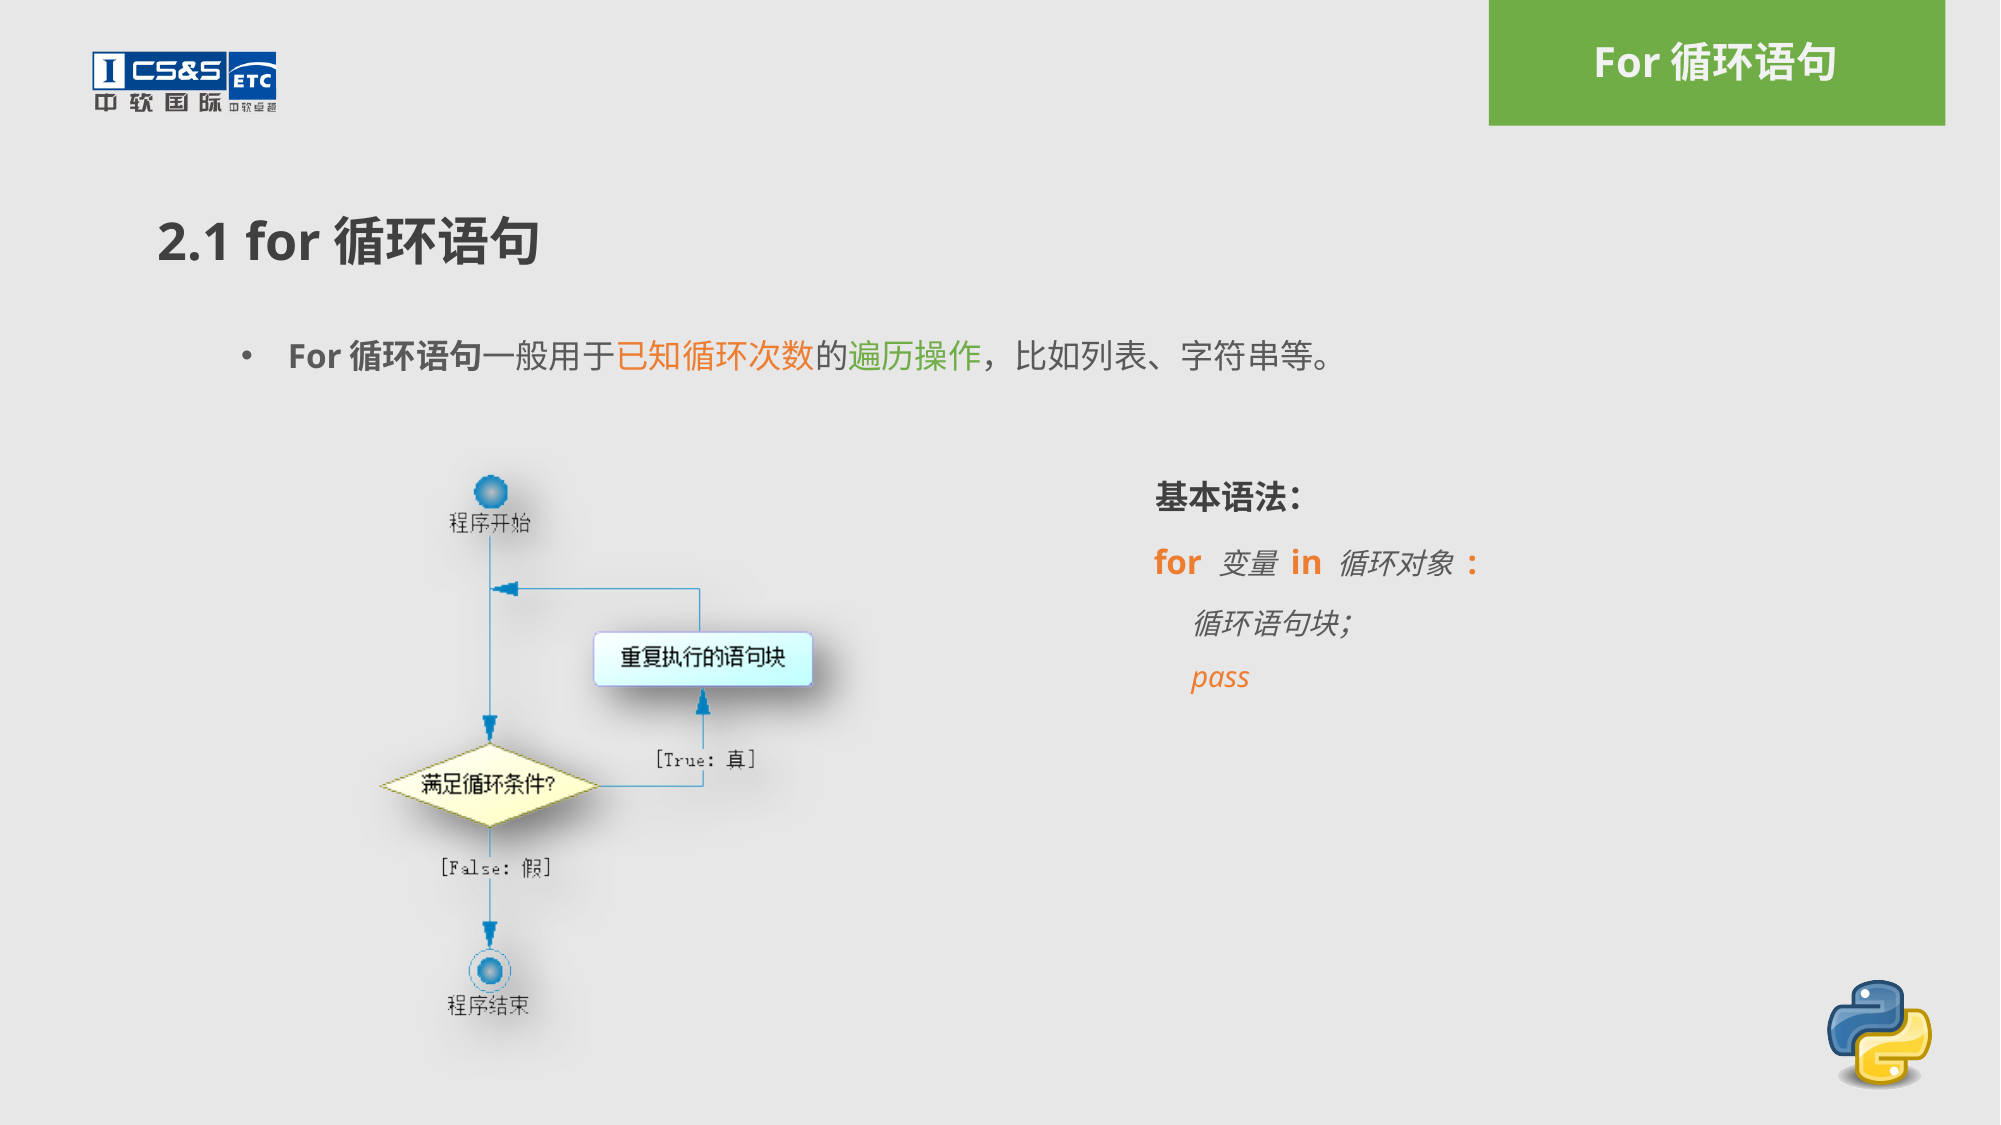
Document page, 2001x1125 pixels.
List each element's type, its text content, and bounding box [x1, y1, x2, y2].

picture [345, 456, 823, 1033]
text_box 2.1 for循环语句 [143, 200, 557, 279]
text_box For循环语句 [1490, 34, 1941, 98]
text_box 基本语法： [1140, 468, 1337, 524]
picture [90, 49, 278, 114]
picture [1820, 977, 1939, 1095]
text_box for 变量 in 循环对象 : 循环语句块； pass [1138, 513, 1791, 701]
text_box For循环语句一般用于已知循环次数的遍历操作，比如列表、字符串等。 [226, 307, 1908, 383]
